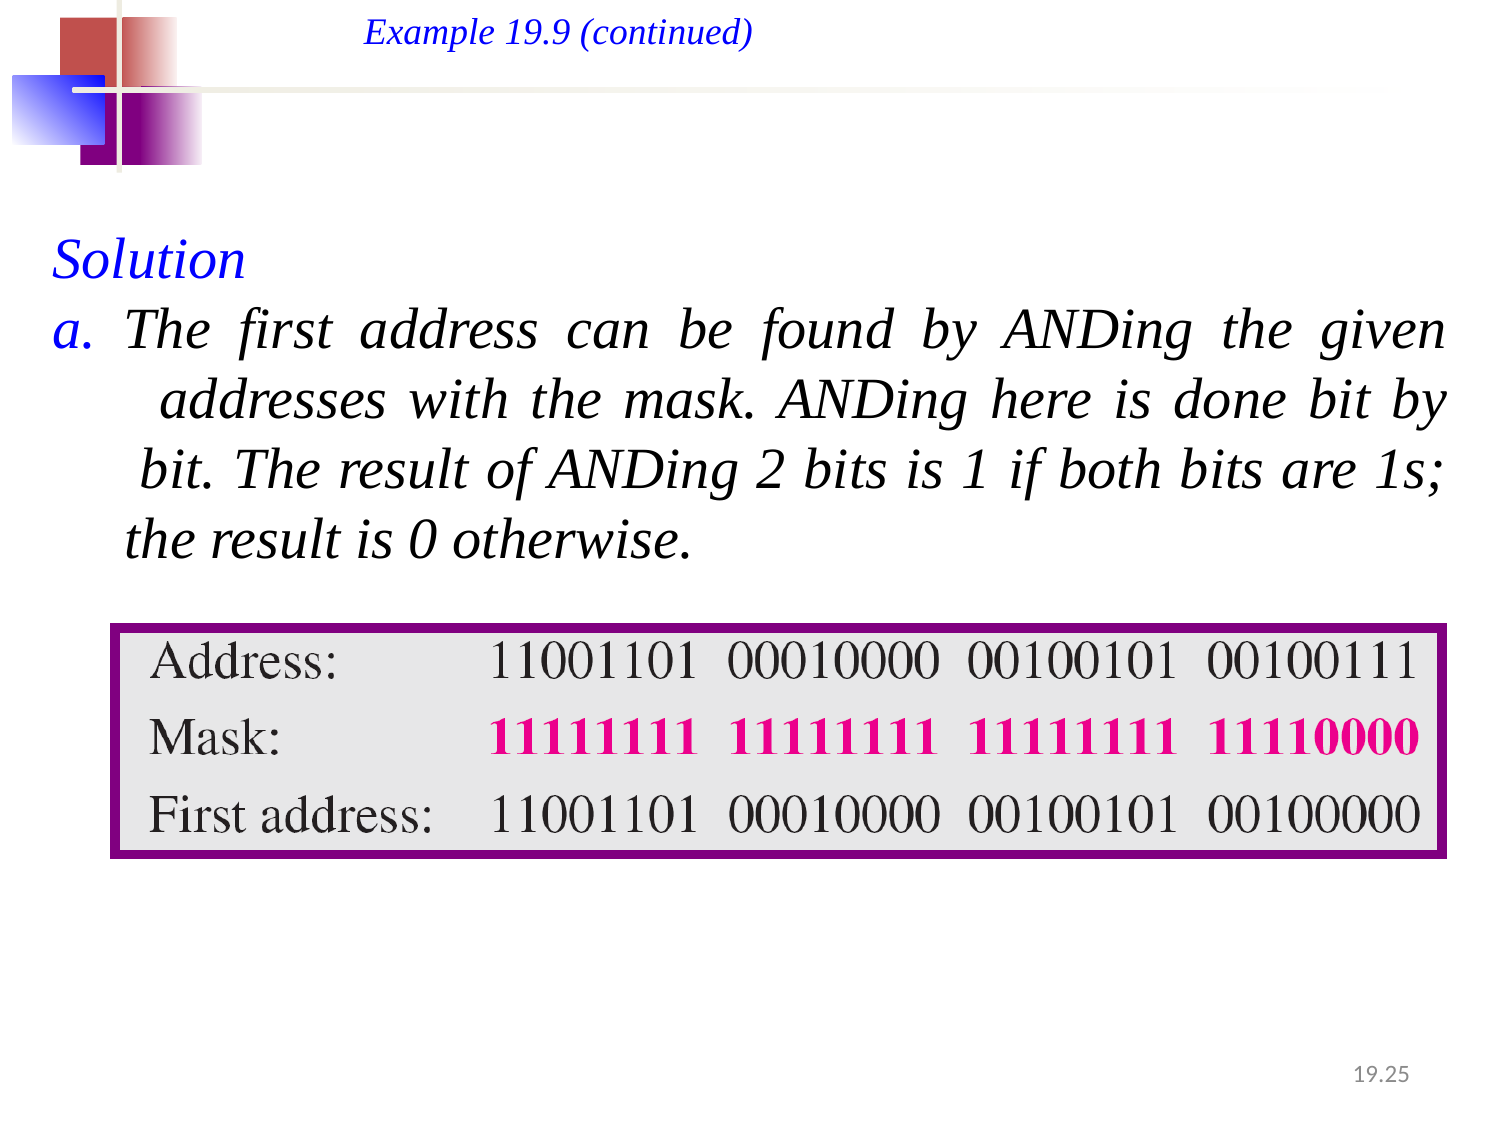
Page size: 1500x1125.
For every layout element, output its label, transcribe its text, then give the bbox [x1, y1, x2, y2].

slide_number 19. [1074, 1042, 1425, 1103]
text_box [60, 17, 116, 86]
text_box Solution a. The first address can be found by ANDing the given addresses with the mask. ANDing here is done bit by bit. The result of ANDing 2 bits is 1 if both bits are 1s; the result is 0 otherwise. [37, 212, 1463, 578]
text_box [141, 93, 202, 165]
text_box [80, 93, 116, 165]
text_box [116, 93, 122, 173]
text_box Example 19.9 (continued) [349, 0, 769, 60]
text_box [122, 93, 141, 165]
text_box [72, 87, 1423, 93]
picture [119, 632, 1438, 851]
text_box [12, 75, 105, 145]
text_box [116, 0, 122, 87]
text_box [122, 17, 177, 86]
